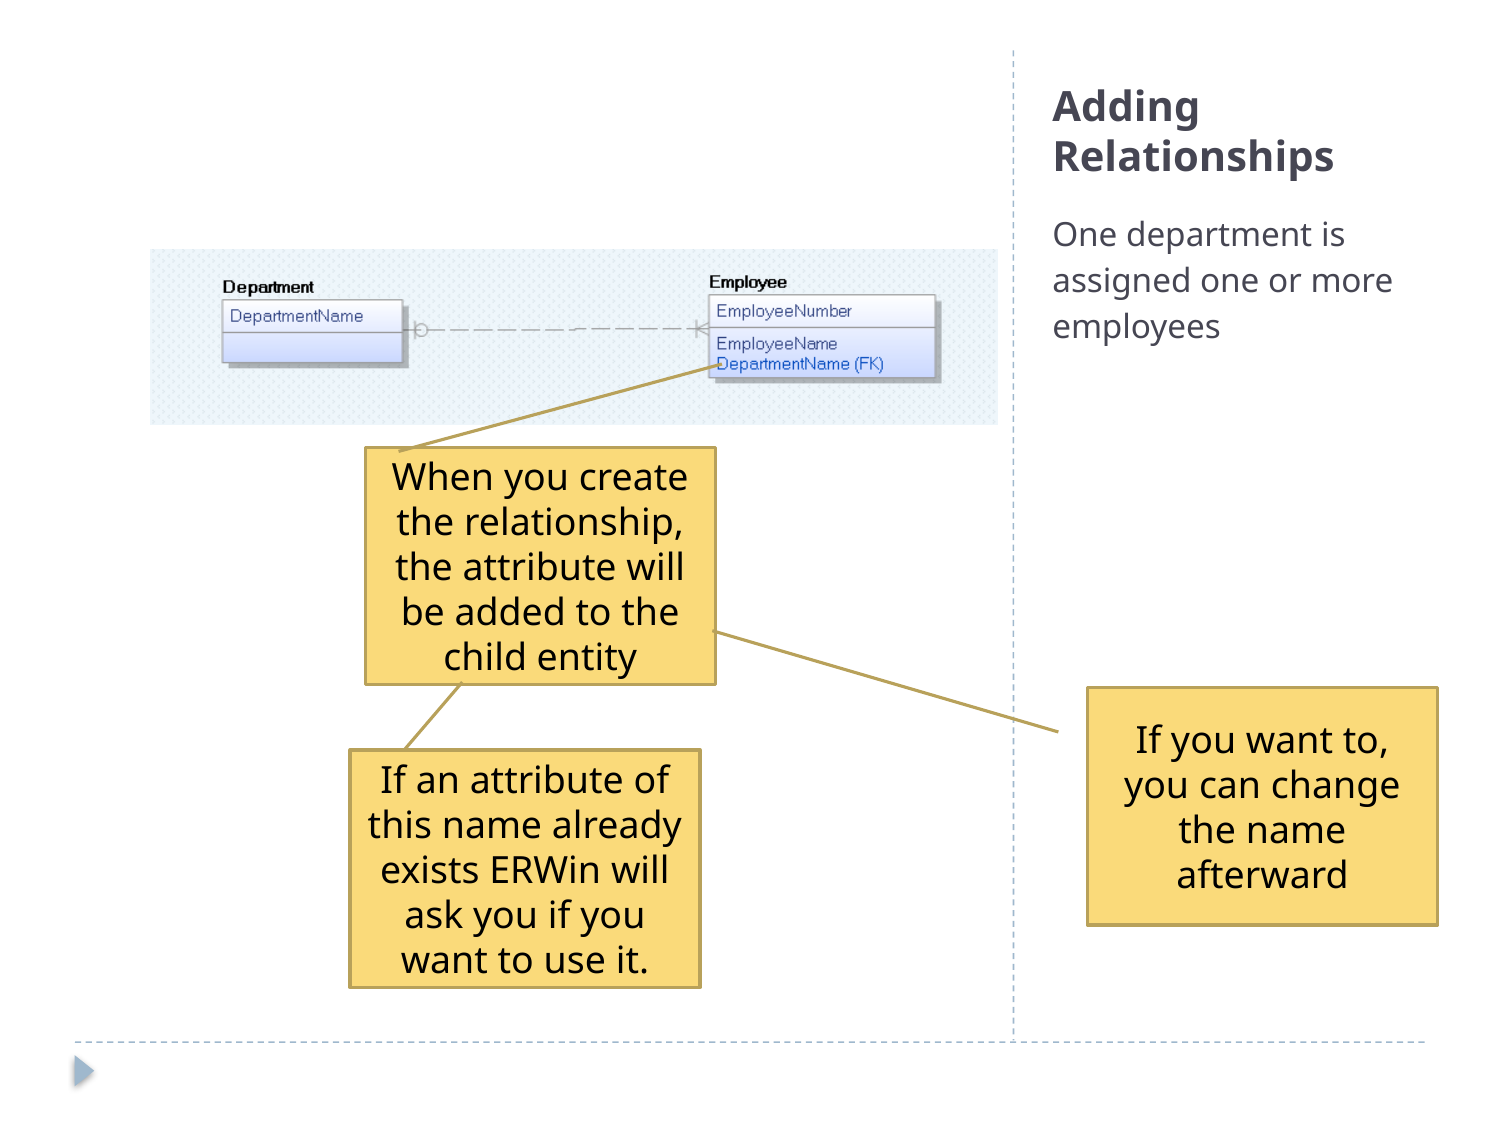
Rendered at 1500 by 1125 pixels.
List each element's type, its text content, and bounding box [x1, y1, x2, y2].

text_box If an attribute of this name already exists ERWin will ask you if you want to use it. [348, 681, 702, 989]
text_box If you want to, you can change the name afterward [711, 629, 1059, 734]
text_box When you create the relationship, the attribute will be added to the child entity [364, 439, 717, 686]
list One department is assigned one or more employees [1037, 200, 1450, 995]
picture [149, 249, 998, 426]
text_box If you want to, you can change the name afterward [1086, 686, 1439, 927]
title Adding Relationships [1037, 50, 1450, 188]
